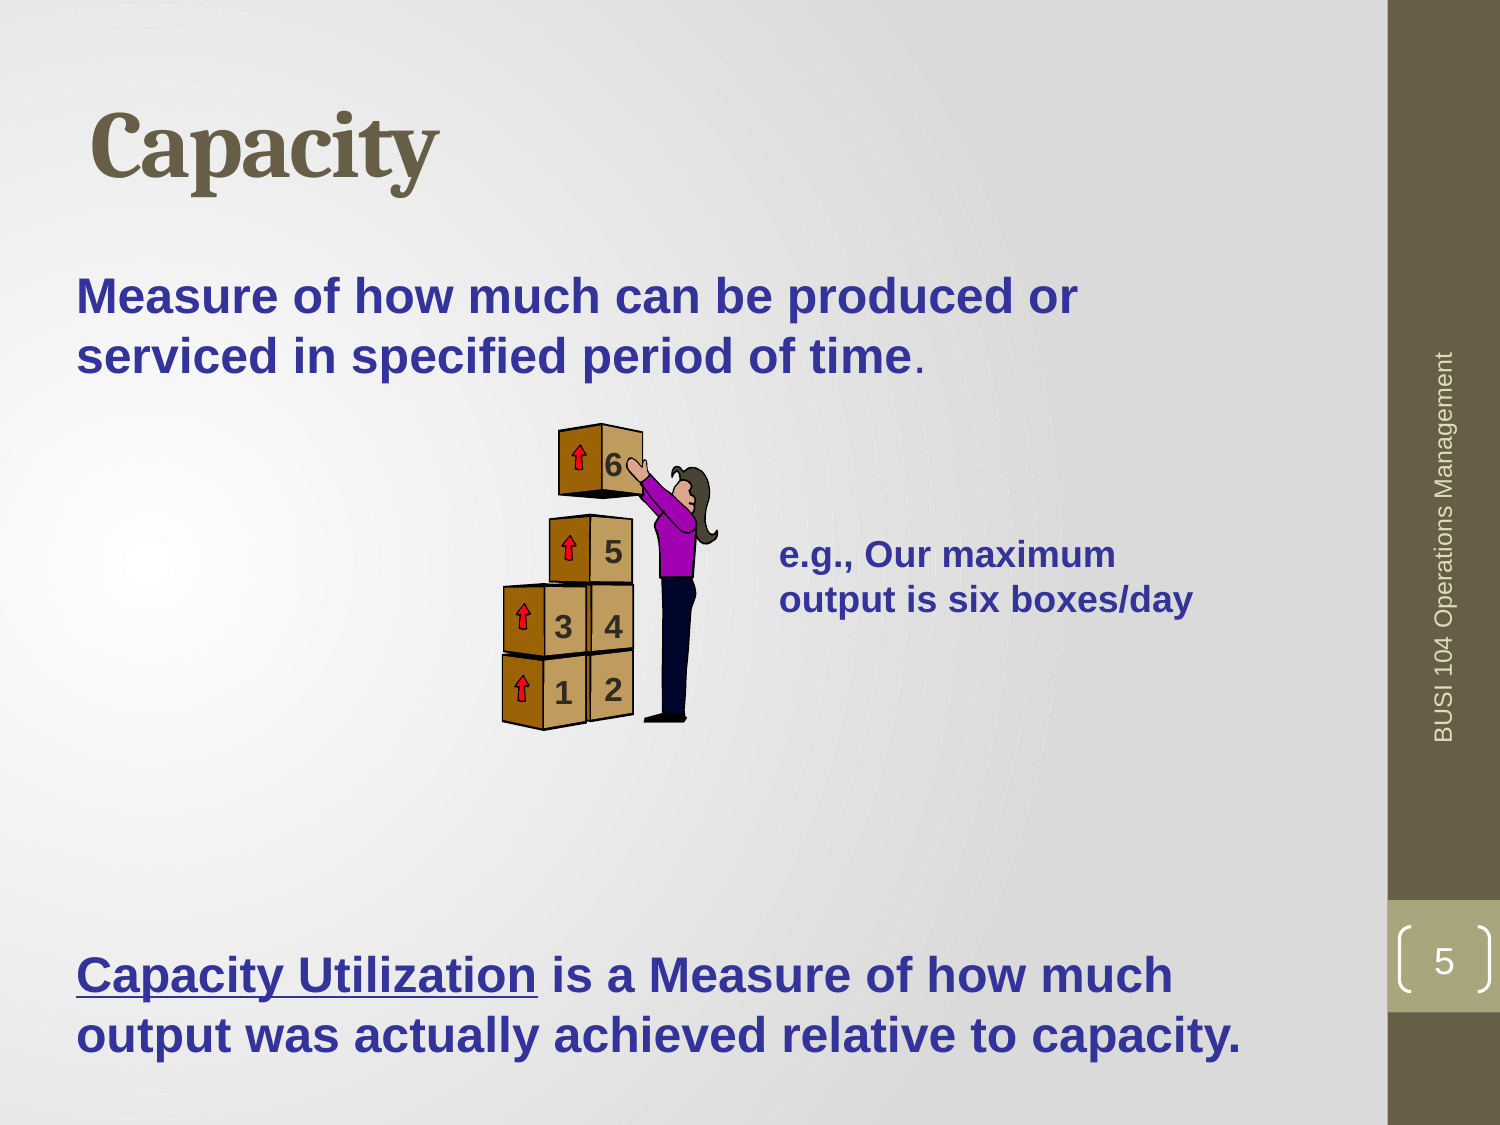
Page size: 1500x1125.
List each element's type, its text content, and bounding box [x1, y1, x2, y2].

slide_number 5 [1397, 925, 1492, 994]
text_box e.g., Our maximum output is six boxes/day [764, 522, 1227, 628]
footer BUSI 104 Operations Management [1408, 337, 1475, 889]
title Capacity [75, 45, 1325, 233]
picture [501, 422, 720, 732]
text_box Measure of how much can be produced or serviced in specified period of time. Capacity Utilization is a Measure of how much output was actually achieved relative to capacity. [61, 255, 1287, 1071]
